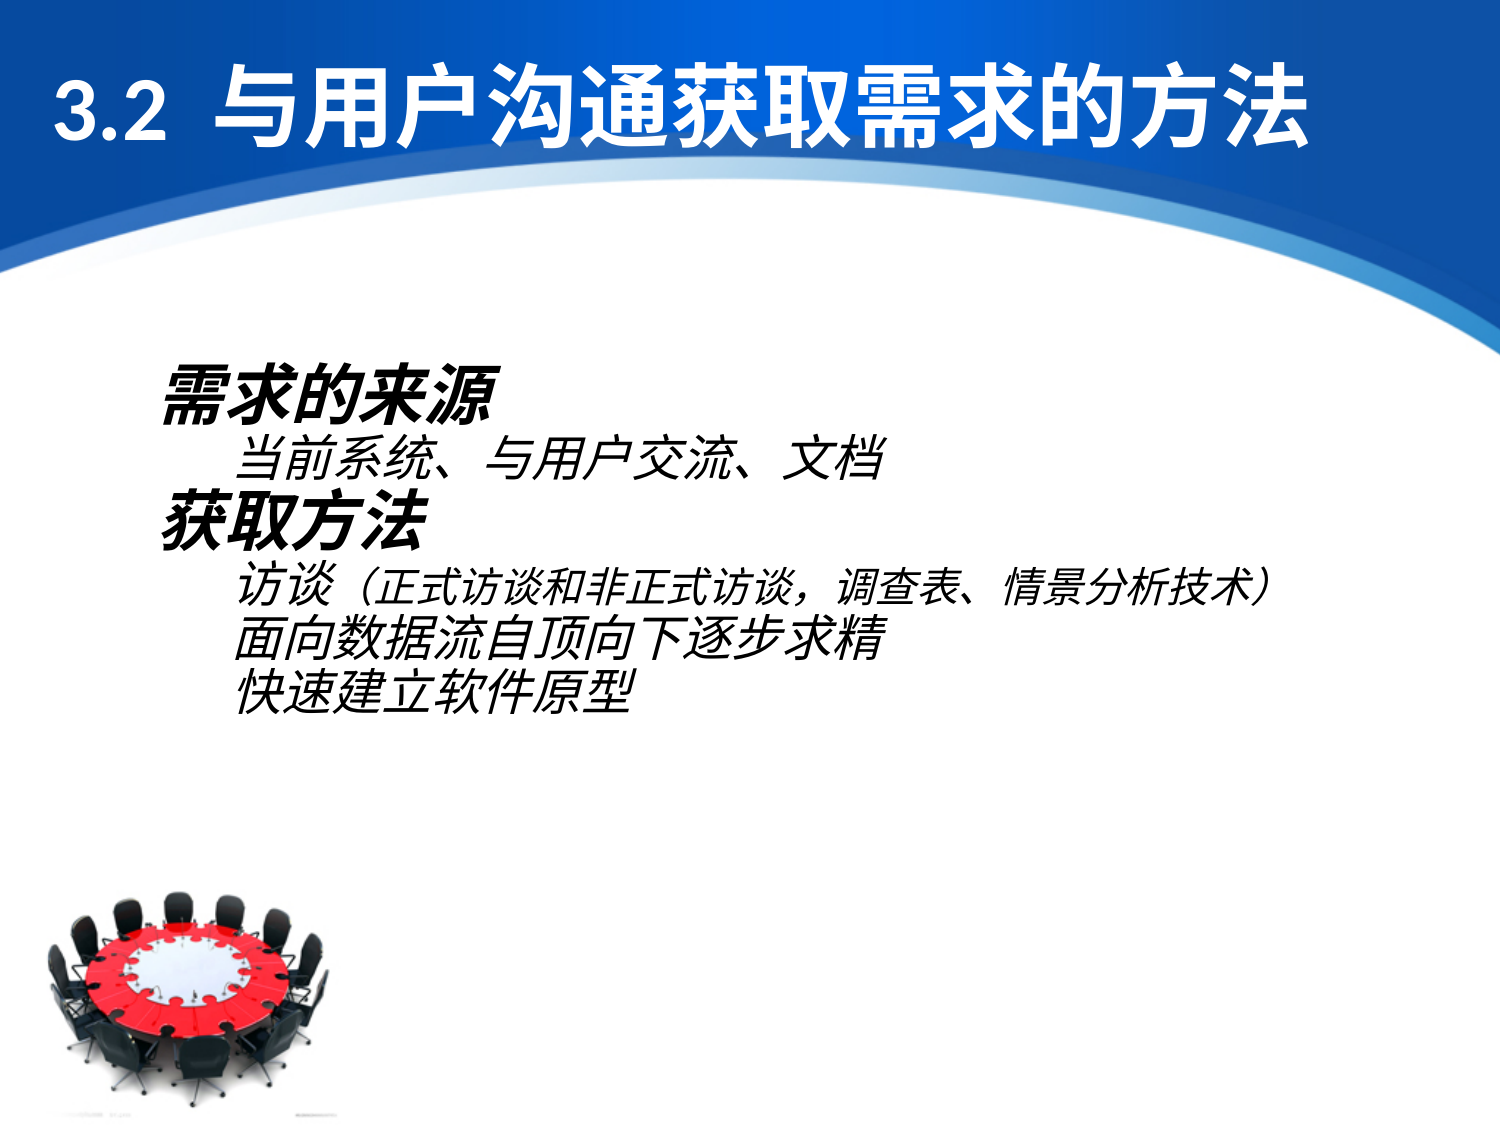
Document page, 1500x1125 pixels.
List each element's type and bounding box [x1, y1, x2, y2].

picture [0, 0, 1500, 1125]
text_box [0, 0, 1455, 1105]
